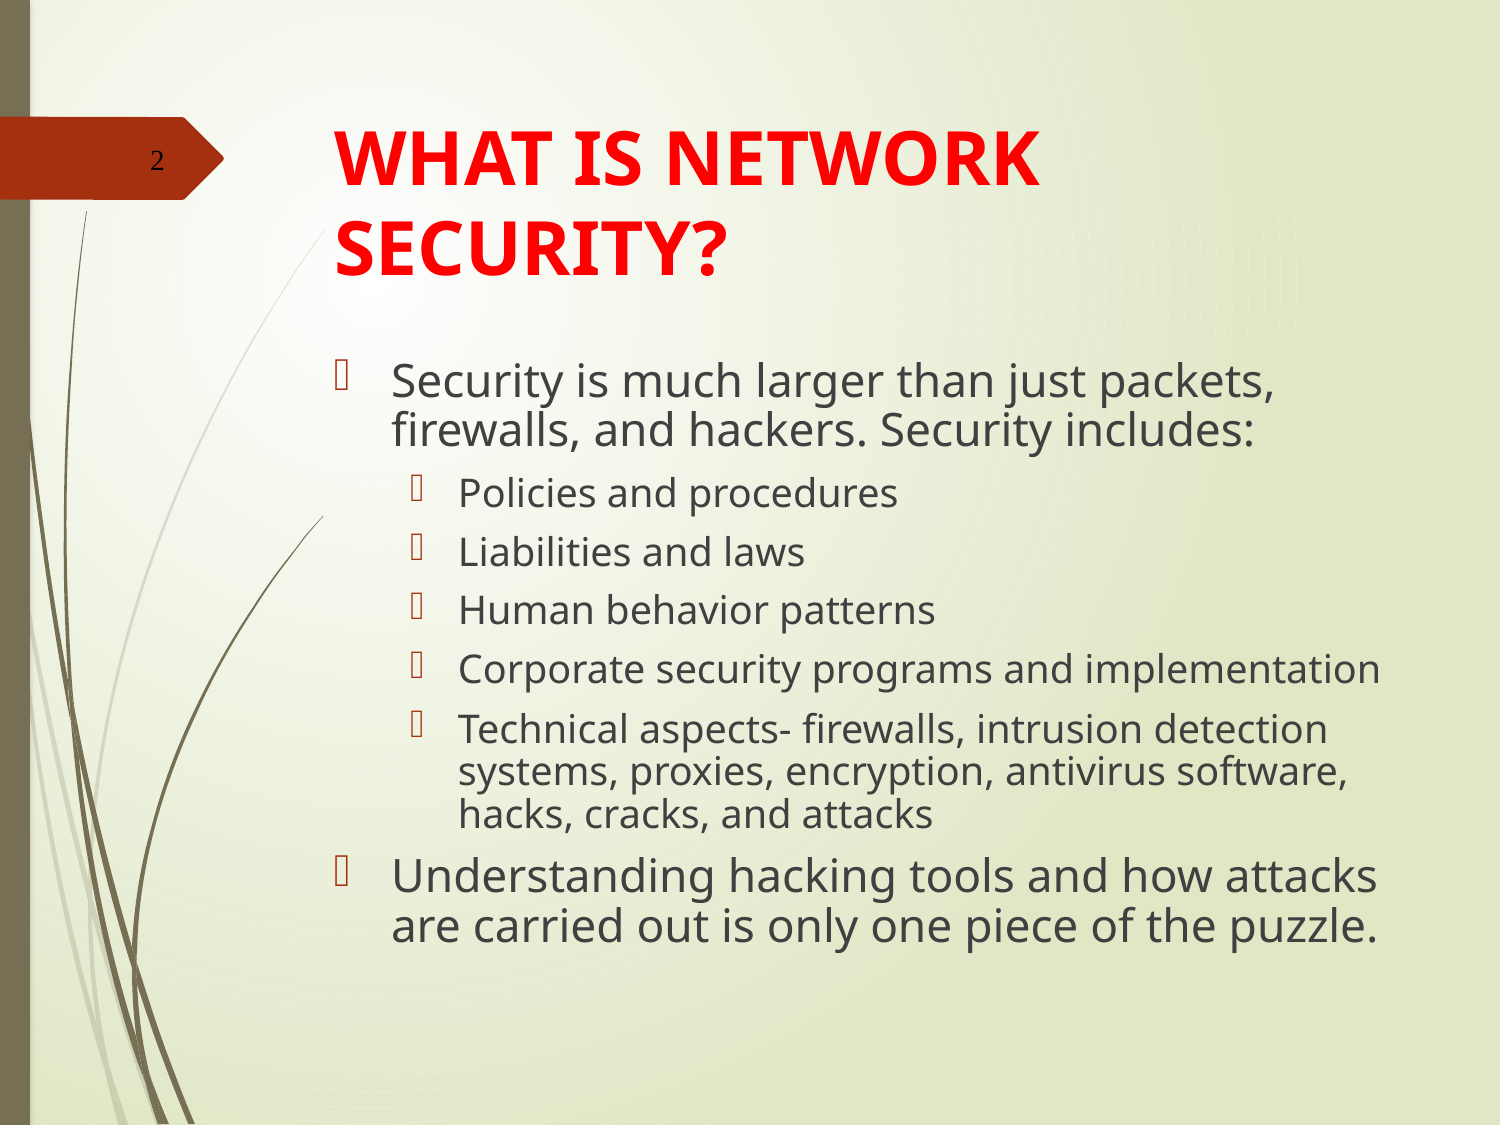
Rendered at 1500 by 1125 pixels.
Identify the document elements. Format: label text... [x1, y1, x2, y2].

title WHAT IS NETWORK SECURITY? [319, 102, 1400, 313]
list Security is much larger than just packets, firewalls, and hackers. Security includes: Policies and procedures Liabilities and laws Human behavior patterns Corporate security programs and implementation Technical aspects- firewalls, intrusion detection systems, proxies, encryption, antivirus software, hacks, cracks, and attacks Understanding hacking tools and how attacks are carried out is only one piece of the puzzle. [318, 350, 1400, 970]
slide_number 2 [83, 129, 180, 190]
